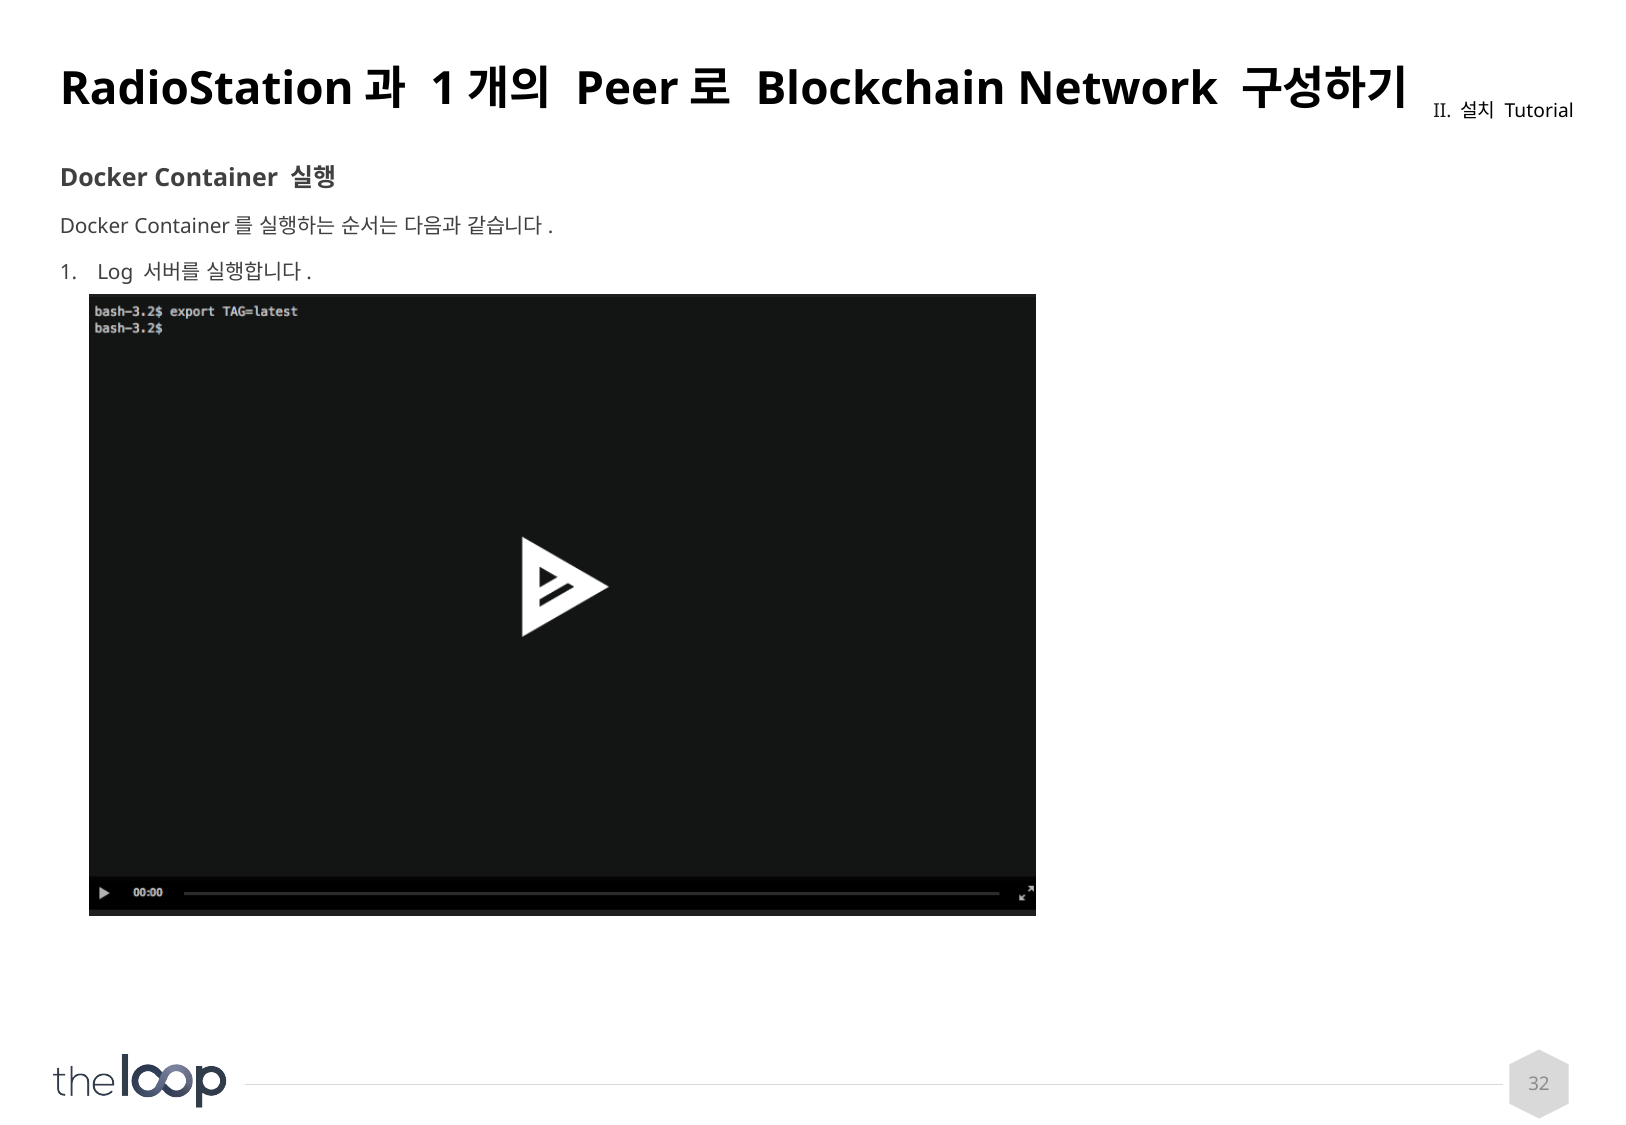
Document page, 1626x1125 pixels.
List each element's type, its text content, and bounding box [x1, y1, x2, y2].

list Docker Container 실행 Docker Container를 실행하는 순서는 다음과 같습니다. Log 서버를 실행합니다. [44, 154, 1531, 1088]
picture [21, 1021, 258, 1125]
title RadioStation과 1개의 Peer로 Blockchain Network 구성하기 [44, 59, 1514, 121]
picture [89, 294, 1036, 916]
text_box II. 설치 Tutorial [1271, 93, 1589, 130]
slide_number 32 [1497, 1054, 1581, 1115]
